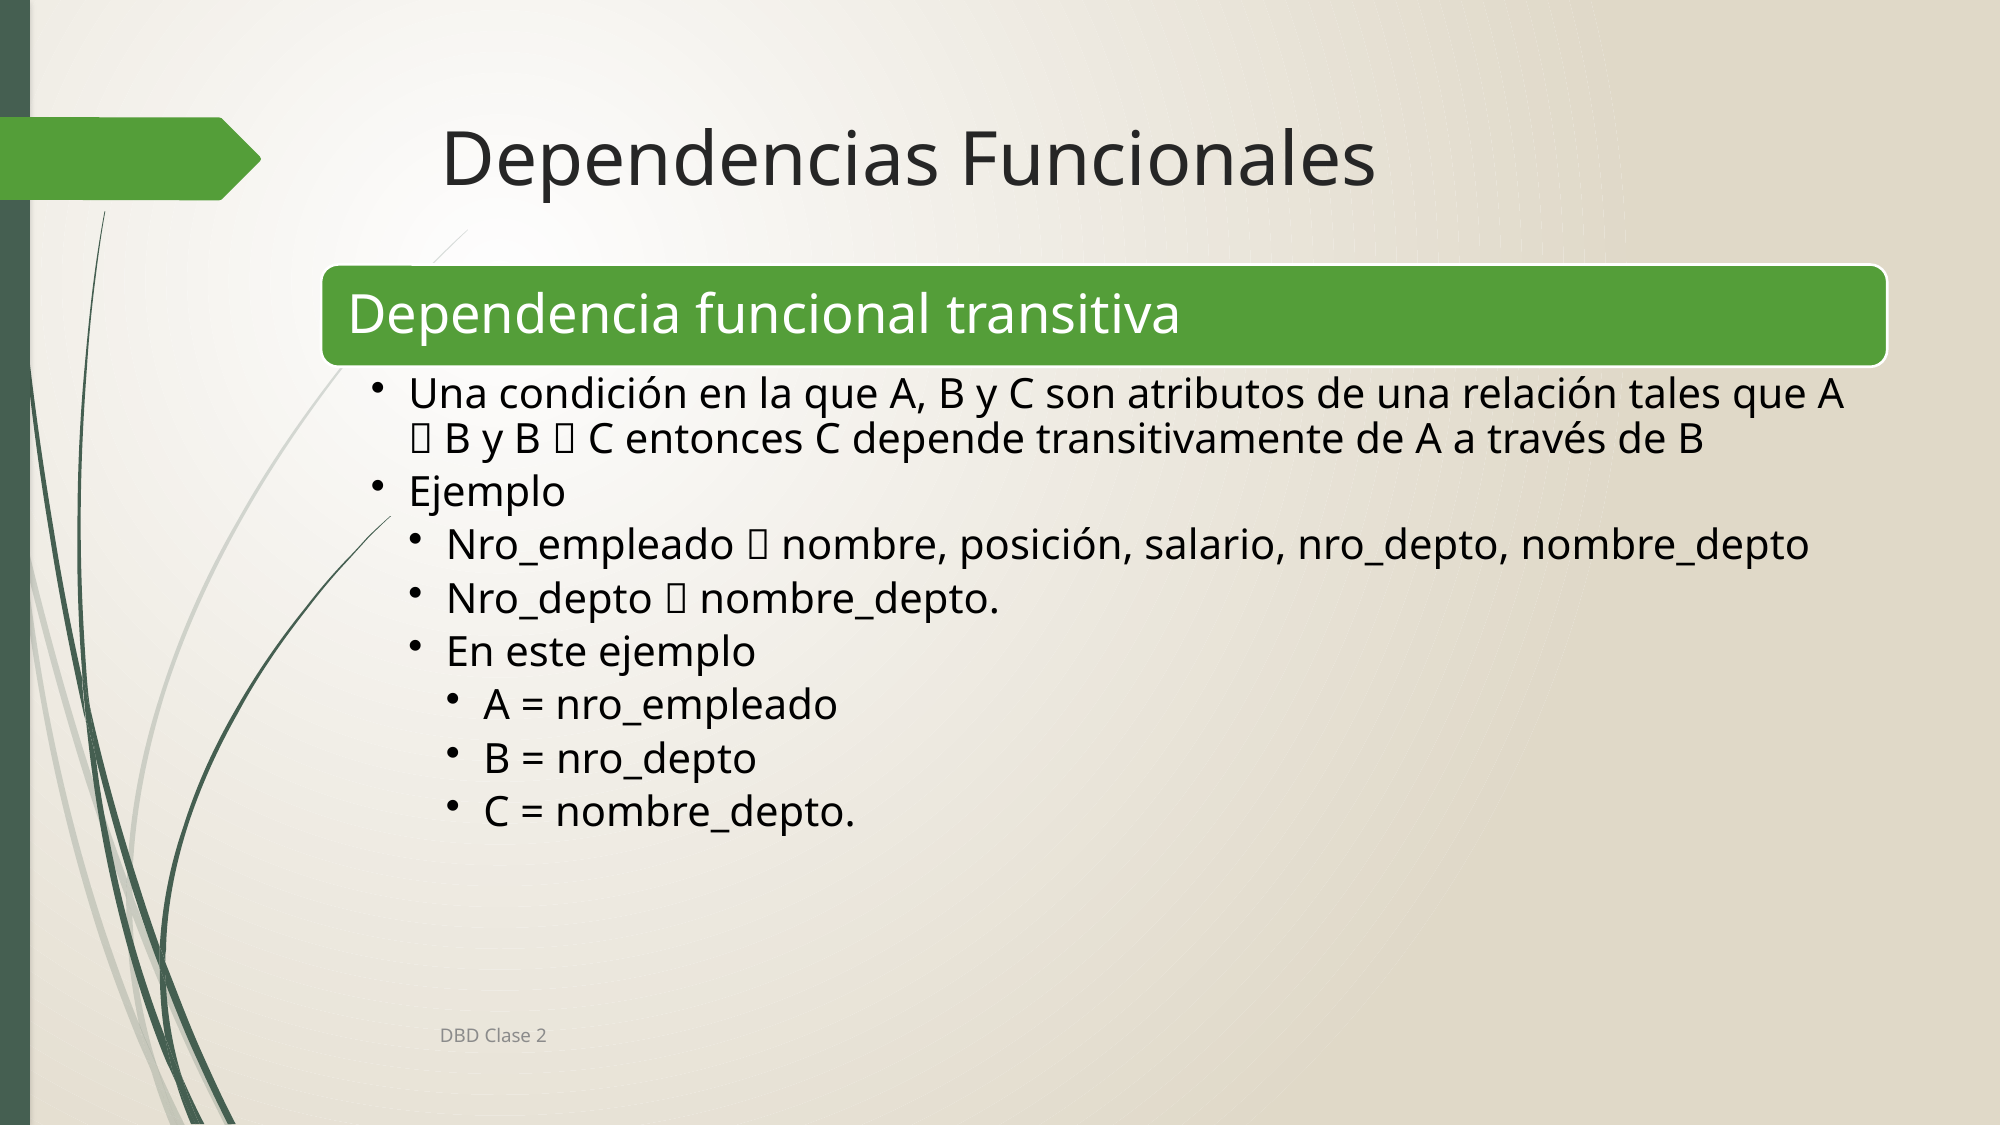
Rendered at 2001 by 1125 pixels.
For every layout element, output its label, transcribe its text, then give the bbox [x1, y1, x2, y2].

title Dependencias Funcionales [425, 102, 1888, 261]
footer DBD Clase 2 [424, 1006, 1675, 1067]
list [320, 261, 1888, 970]
